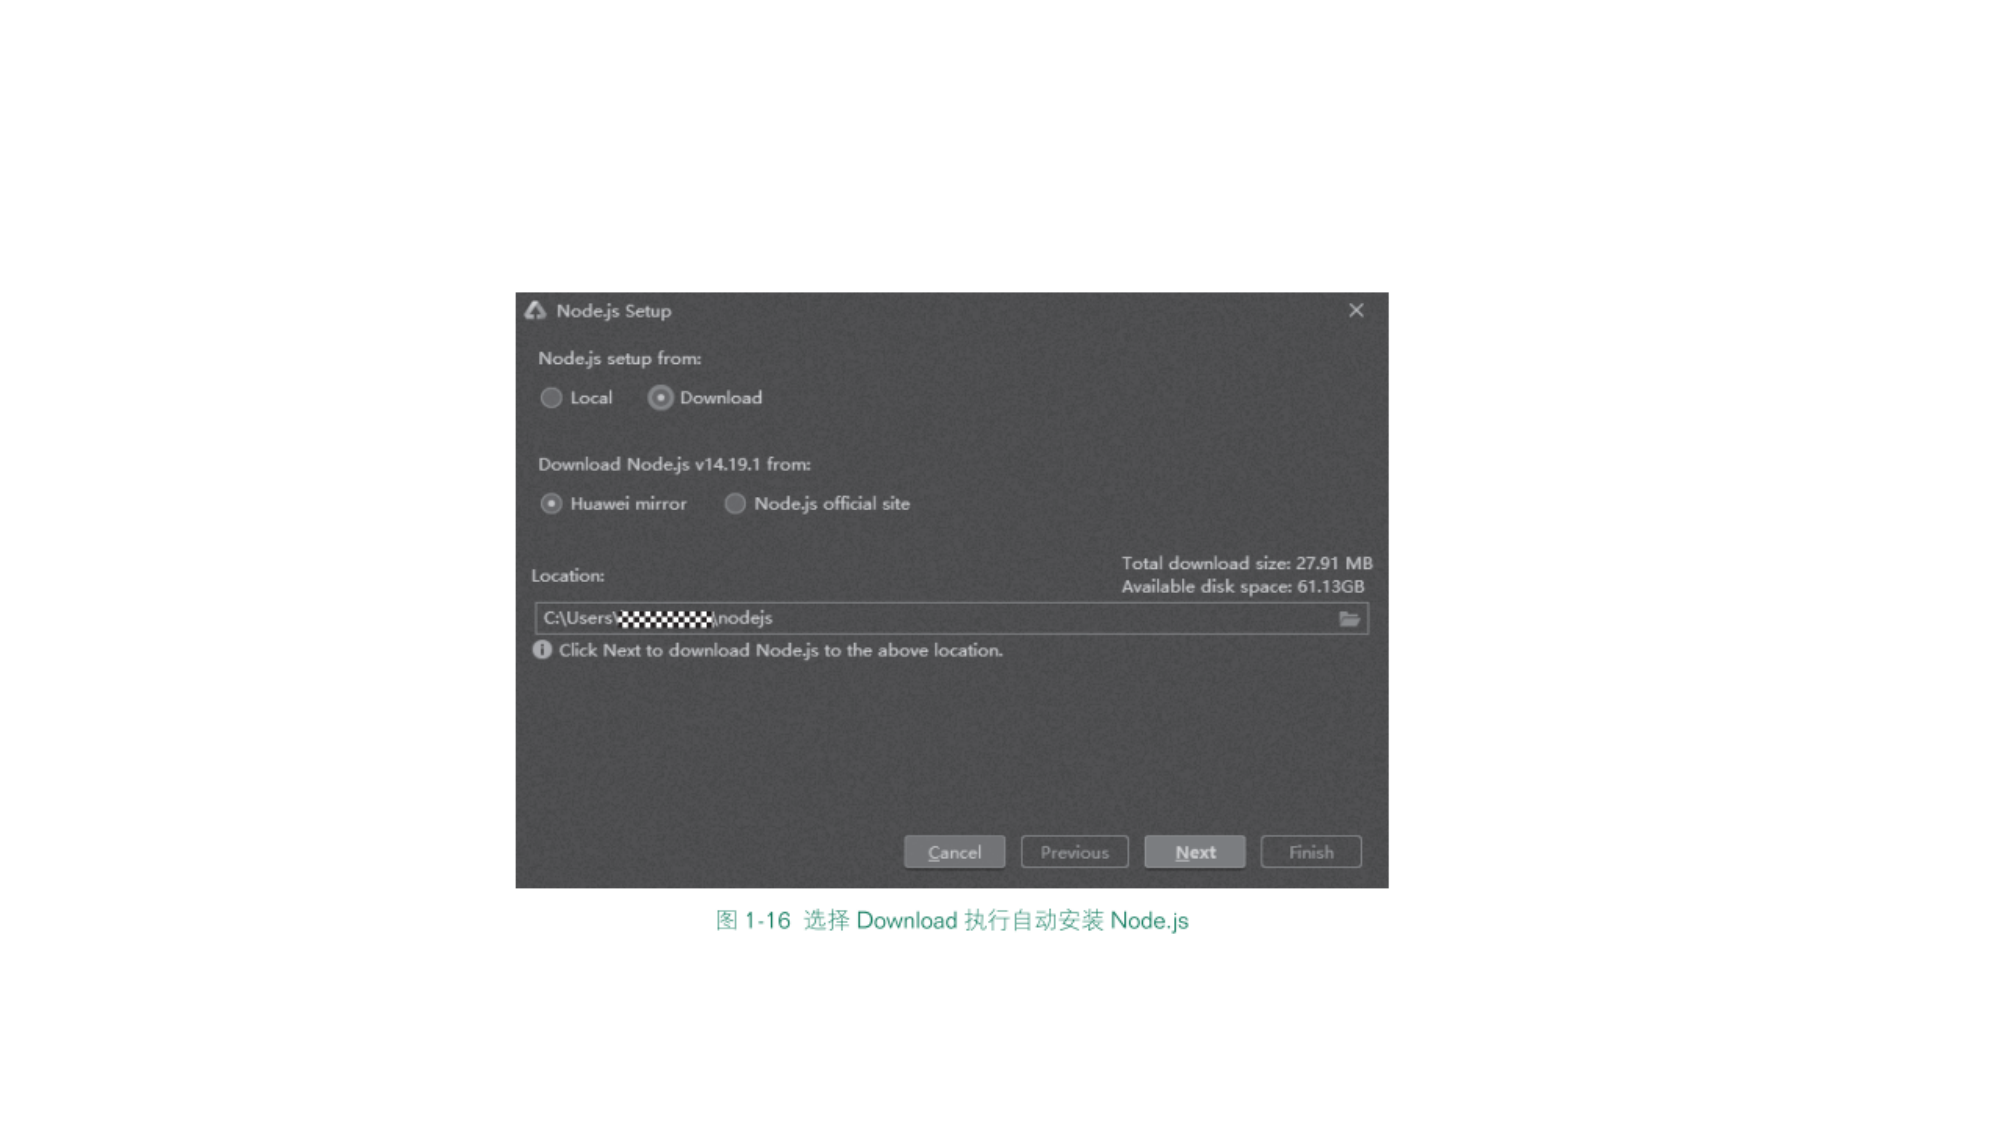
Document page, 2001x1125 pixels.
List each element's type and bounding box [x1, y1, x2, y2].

list [491, 277, 1436, 959]
